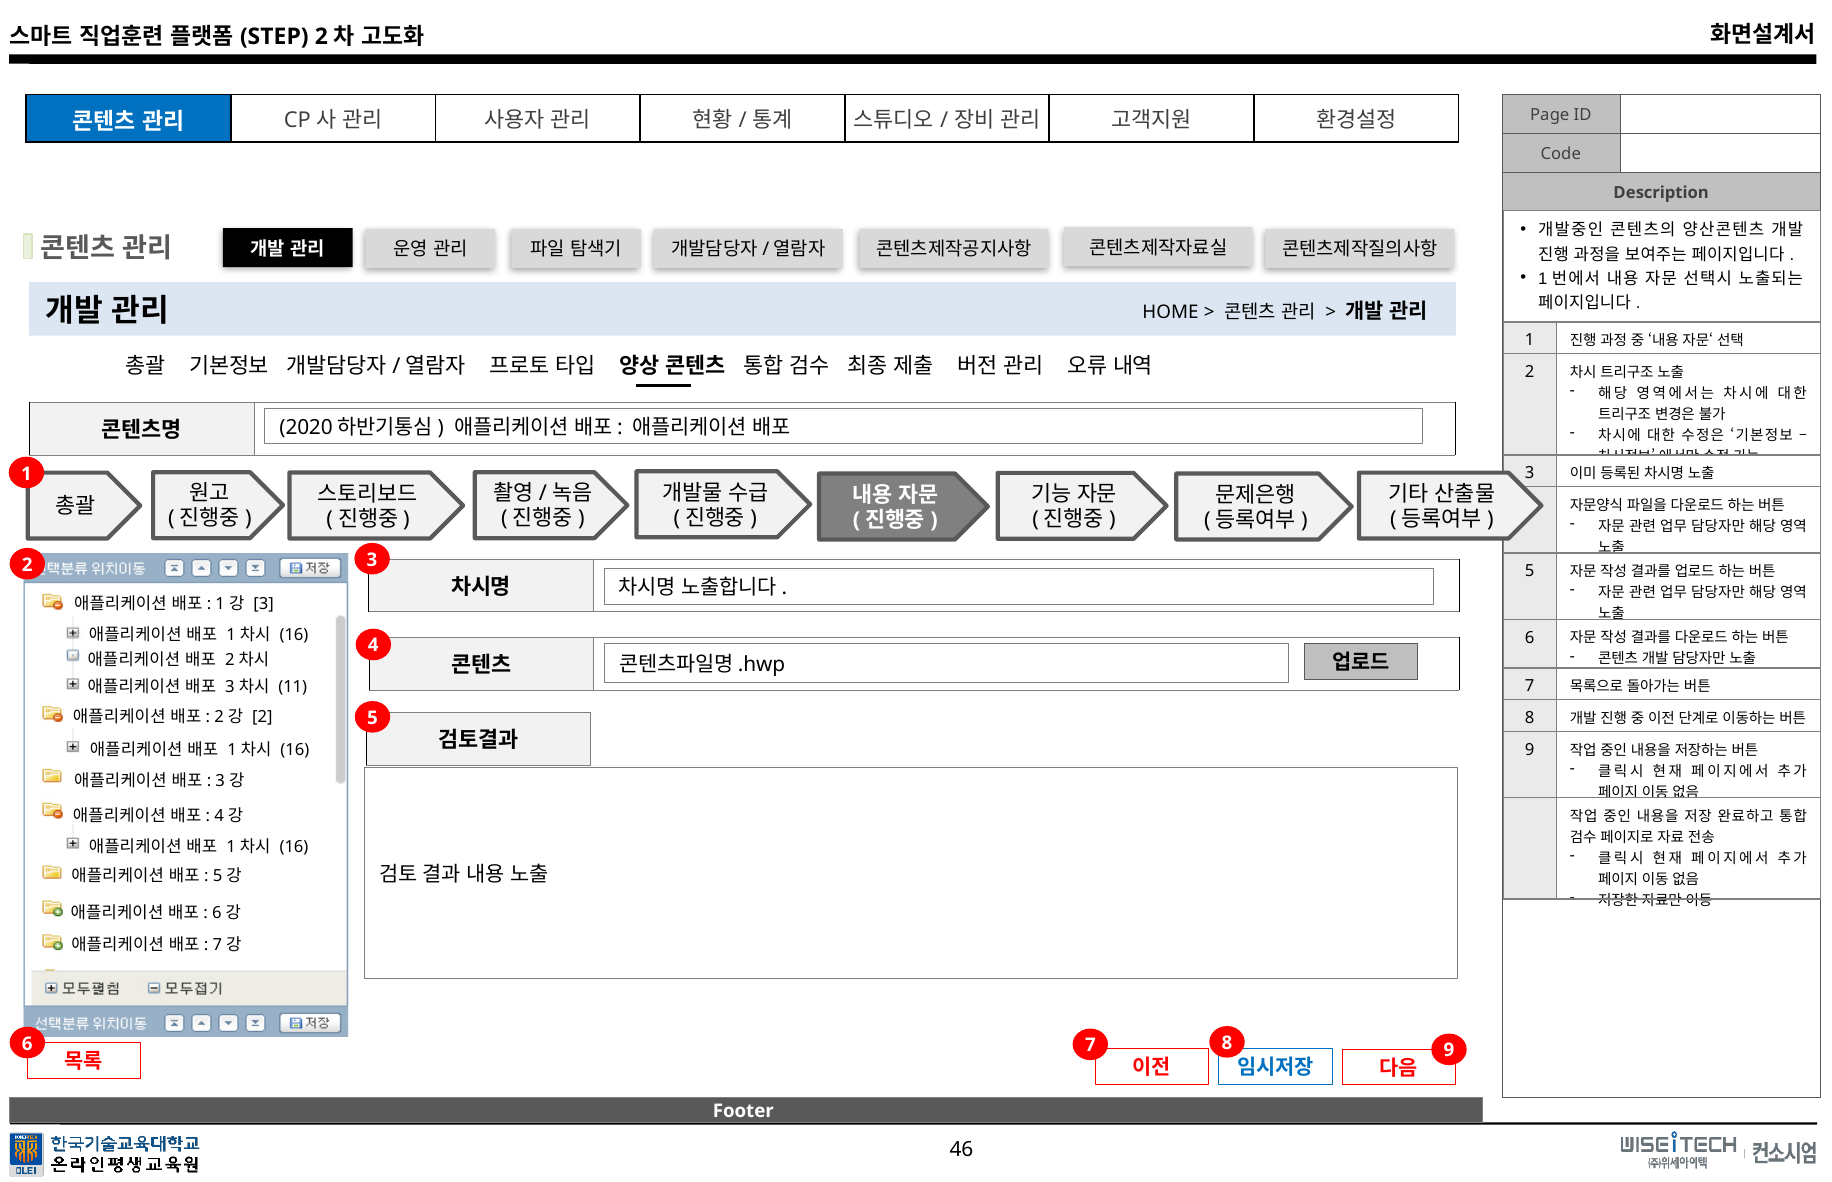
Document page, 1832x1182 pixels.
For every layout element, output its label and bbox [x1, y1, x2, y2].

table_header [370, 638, 593, 690]
text_box [1303, 641, 1420, 681]
text_box [995, 470, 1169, 541]
table_cell [1504, 456, 1556, 486]
text_box [859, 228, 1049, 268]
text_box [1265, 228, 1455, 268]
text_box [816, 471, 991, 542]
table_header [369, 560, 593, 611]
text_box [7, 1095, 1484, 1124]
text_box [362, 765, 1459, 980]
table_cell [1557, 620, 1820, 667]
table_cell [1557, 700, 1820, 731]
table_cell [1504, 700, 1556, 731]
text_box [11, 549, 38, 577]
table_header [1504, 211, 1820, 321]
table_cell [1504, 732, 1556, 797]
text_box [151, 470, 286, 541]
text_box [653, 228, 843, 268]
table_cell [1557, 732, 1820, 797]
text_box [29, 282, 1456, 336]
table_header [594, 560, 1459, 611]
table_header [30, 403, 254, 455]
table_cell [1504, 669, 1556, 699]
text_box [634, 469, 813, 540]
text_box [602, 641, 1290, 684]
text_box [356, 702, 389, 732]
table_cell [1557, 798, 1820, 898]
text_box [10, 458, 143, 541]
text_box [472, 470, 630, 541]
text_box [287, 470, 466, 541]
table_header [367, 713, 590, 765]
text_box [21, 222, 353, 272]
text_box [355, 544, 389, 573]
text_box [1356, 470, 1544, 541]
table_cell [1504, 487, 1556, 552]
text_box [1210, 1027, 1335, 1086]
text_box [1174, 471, 1354, 542]
text_box [511, 228, 642, 268]
table_cell [1504, 798, 1556, 898]
table_cell [1504, 554, 1556, 619]
table_header [255, 403, 1455, 455]
text_box [365, 228, 496, 268]
table_cell [1557, 354, 1820, 454]
text_box [1063, 227, 1253, 267]
table_cell [1557, 323, 1820, 353]
text_box [11, 1029, 142, 1080]
table_cell [1557, 487, 1820, 552]
table_header [594, 638, 1459, 690]
table_cell [1557, 456, 1820, 486]
text_box [1074, 1030, 1210, 1086]
text_box [602, 566, 1435, 606]
table_cell [1557, 669, 1820, 699]
text_box [125, 351, 1154, 378]
text_box [357, 630, 390, 659]
text_box [1340, 1035, 1466, 1087]
picture [0, 1126, 214, 1180]
text_box [263, 406, 1424, 446]
table_cell [1504, 323, 1556, 353]
table_cell [1504, 620, 1556, 667]
table_cell [1557, 554, 1820, 619]
picture [21, 553, 351, 1037]
table_cell [1504, 354, 1556, 454]
text_box [351, 641, 357, 704]
picture [1612, 1125, 1821, 1178]
